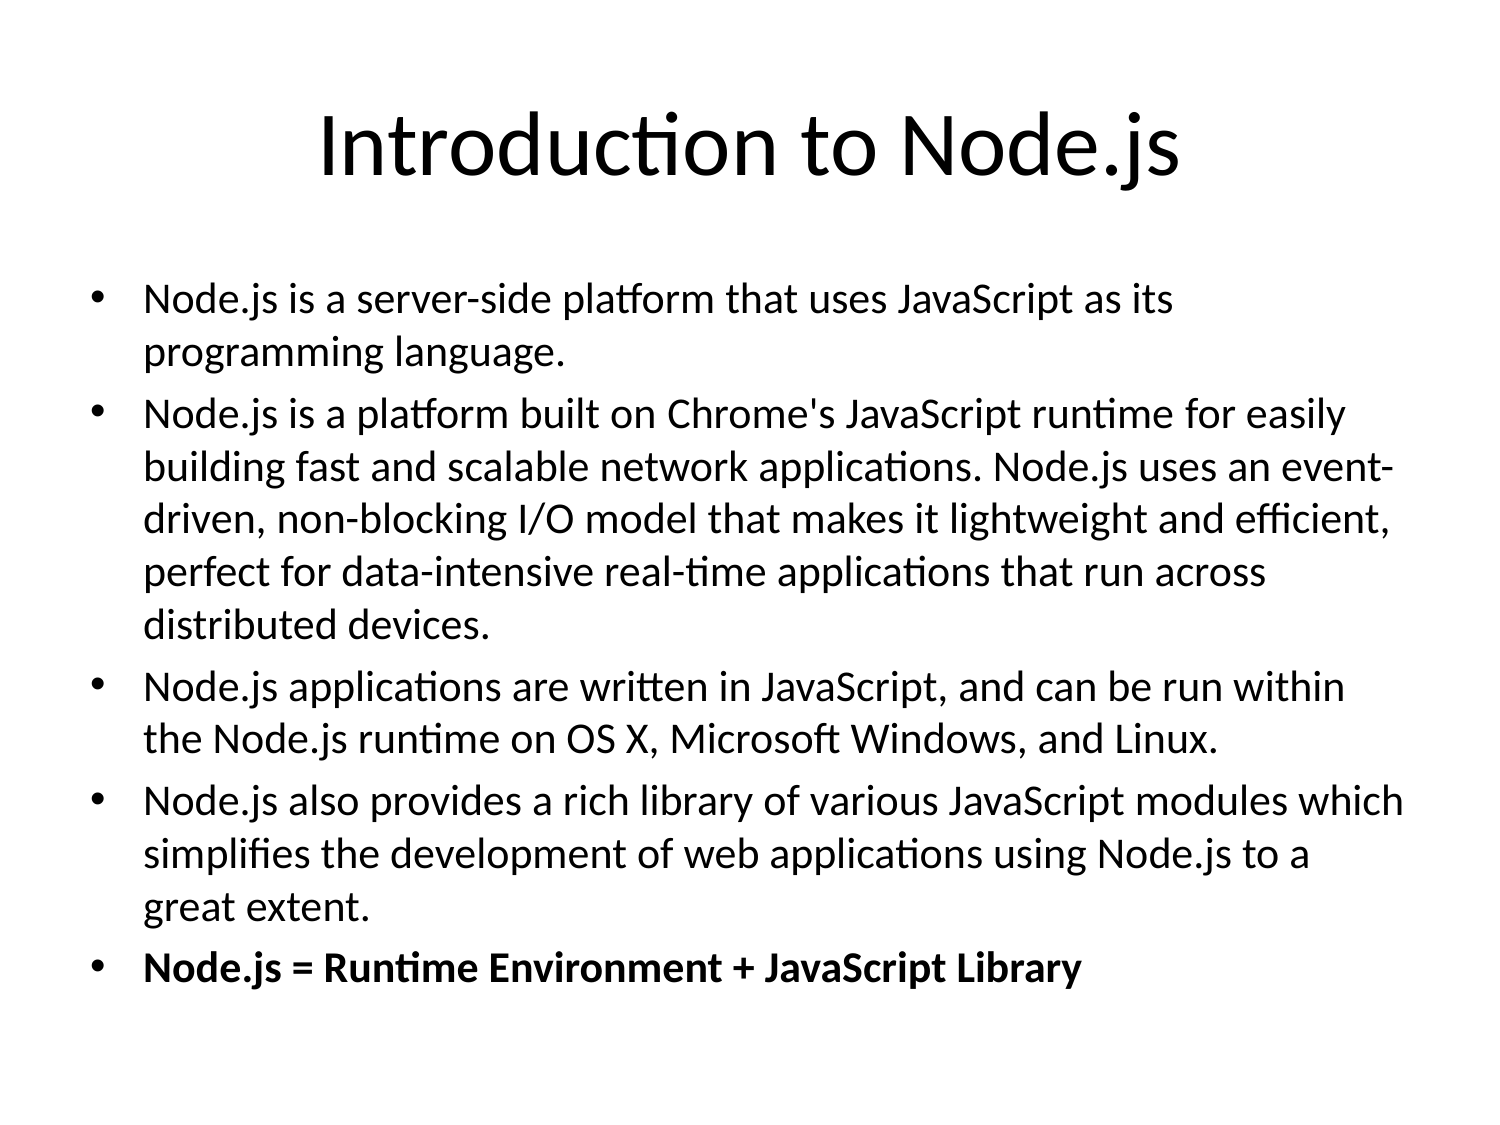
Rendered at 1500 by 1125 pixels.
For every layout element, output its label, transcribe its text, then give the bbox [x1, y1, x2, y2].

title Introduction to Node.js [75, 45, 1425, 233]
list Node.js is a server-side platform that uses JavaScript as its programming language. Node.js is a platform built on Chrome's JavaScript runtime for easily building fast and scalable network applications. Node.js uses an event-driven, non-blocking I/O model that makes it lightweight and efficient, perfect for data-intensive real-time applications that run across distributed devices. Node.js applications are written in JavaScript, and can be run within the Node.js runtime on OS X, Microsoft Windows, and Linux. Node.js also provides a rich library of various JavaScript modules which simplifies the development of web applications using Node.js to a great extent. Node.js = Runtime Environment + JavaScript Library [75, 262, 1425, 1005]
